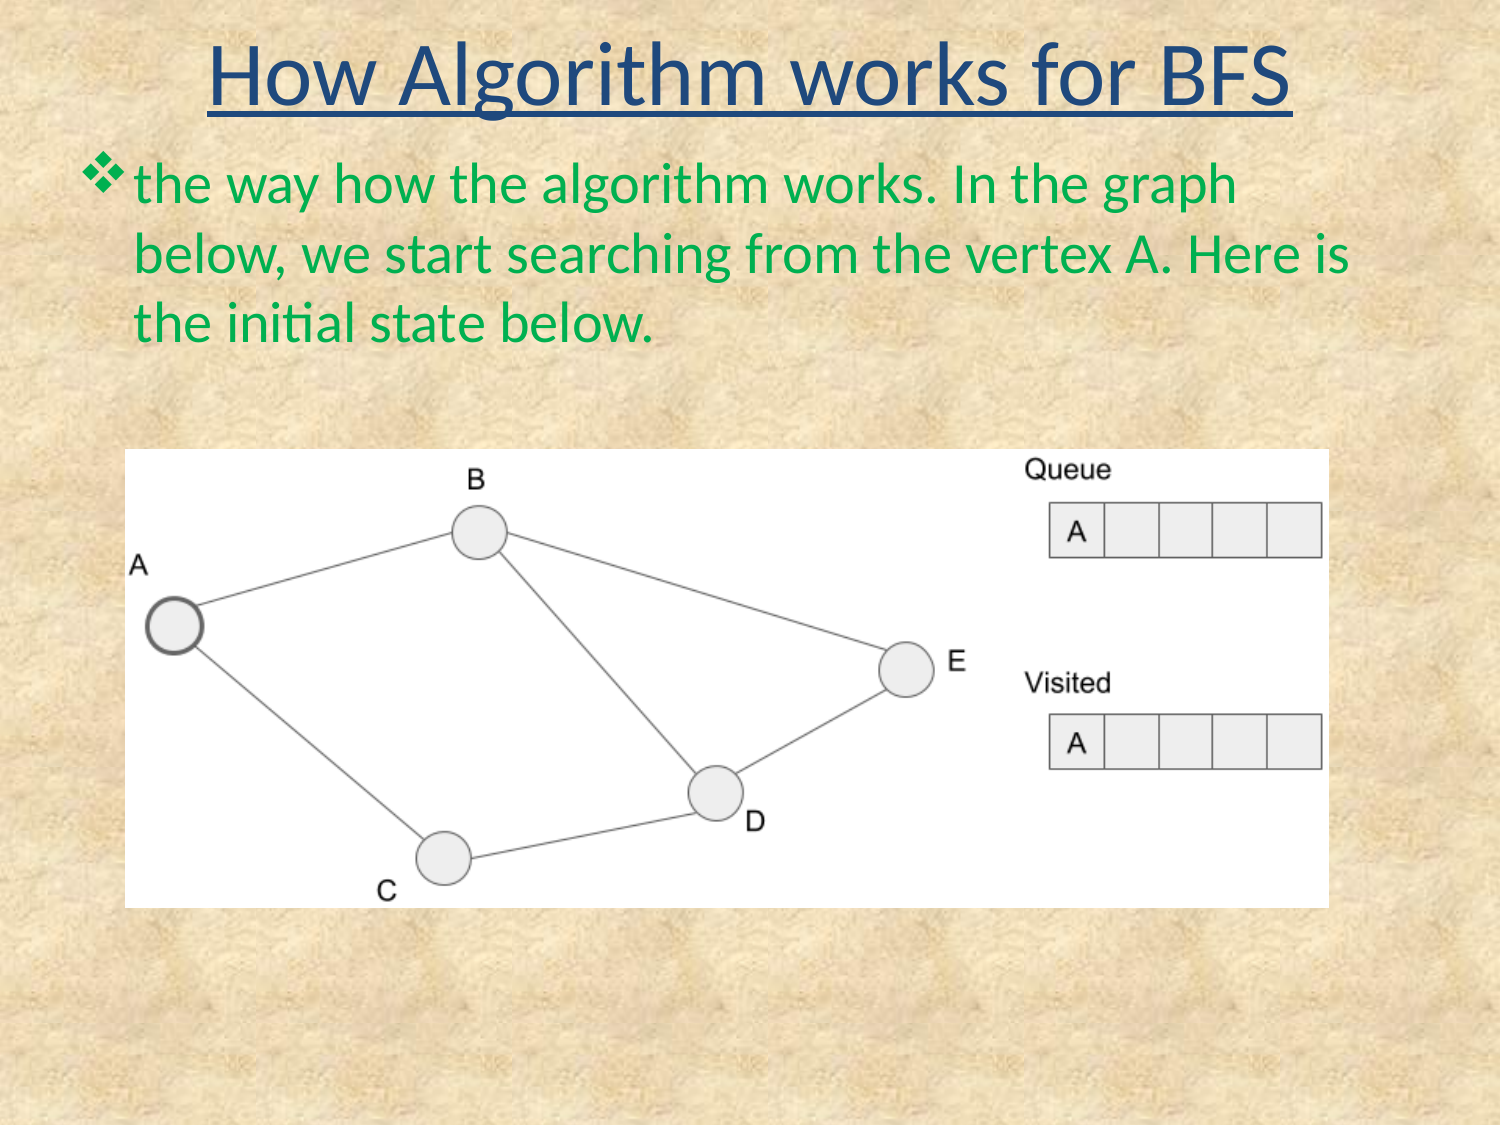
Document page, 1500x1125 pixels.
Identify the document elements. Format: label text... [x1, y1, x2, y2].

title How Algorithm works for BFS [75, 0, 1425, 138]
picture [0, 0, 1500, 1125]
list the way how the algorithm works. In the graph below, we start searching from the vertex A. Here is the initial state below. [62, 137, 1413, 880]
